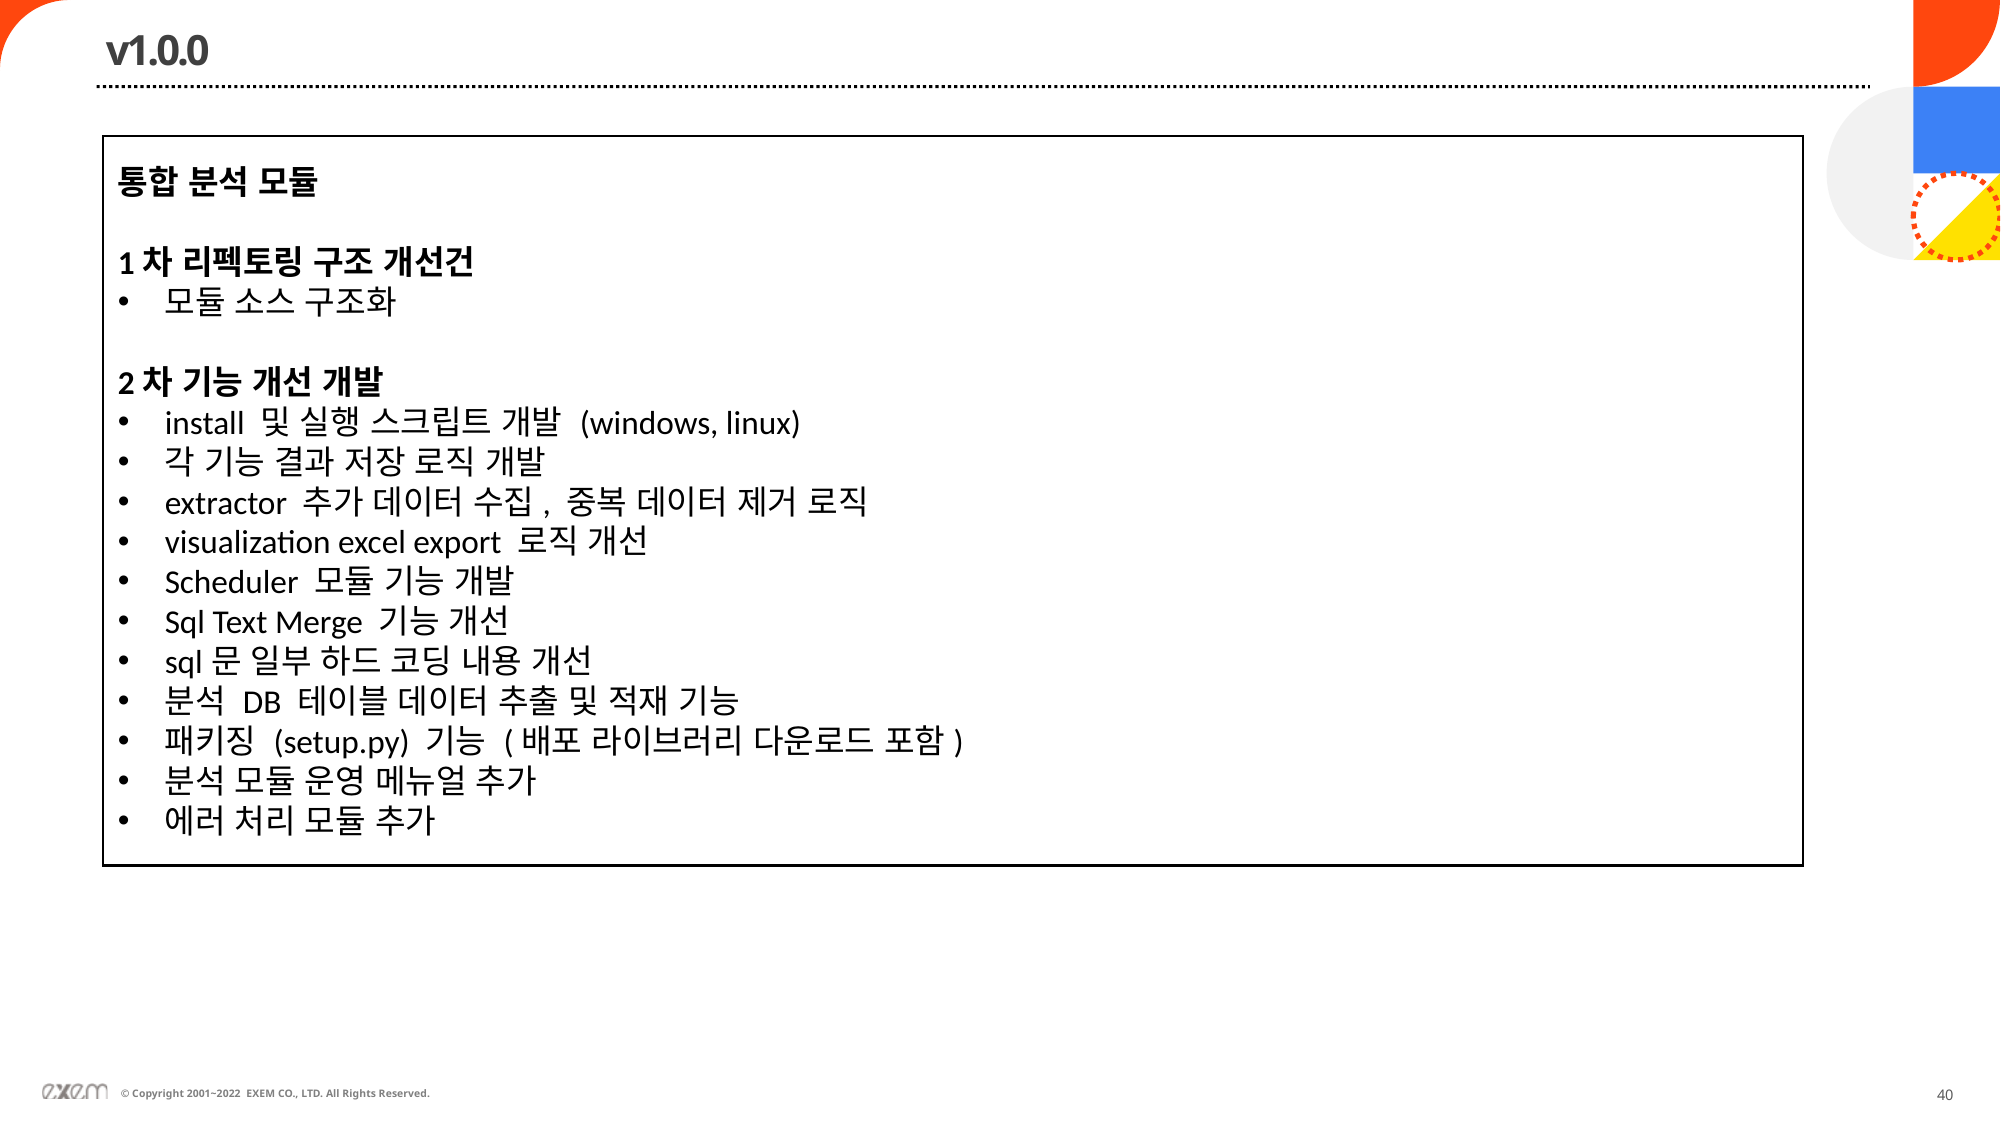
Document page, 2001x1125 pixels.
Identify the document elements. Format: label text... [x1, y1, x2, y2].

text_box 통합 분석 모듈 1차 리펙토링 구조 개선건 모듈 소스 구조화 2차 기능 개선 개발 install 및 실행 스크립트 개발 (windows, linux) 각 기능 결과 저장 로직 개발 extractor 추가 데이터 수집, 중복 데이터 제거 로직 visualization excel export 로직 개선 Scheduler 모듈 기능 개발 Sql Text Merge 기능 개선 sql문 일부 하드 코딩 내용 개선 분석 DB 테이블 데이터 추출 및 적재 기능 패키징 (setup.py) 기능 (배포 라이브러리 다운로드 포함) 분석 모듈 운영 메뉴얼 추가 에러 처리 모듈 추가 [102, 135, 1804, 867]
list v1.0.0 [90, 0, 1215, 117]
